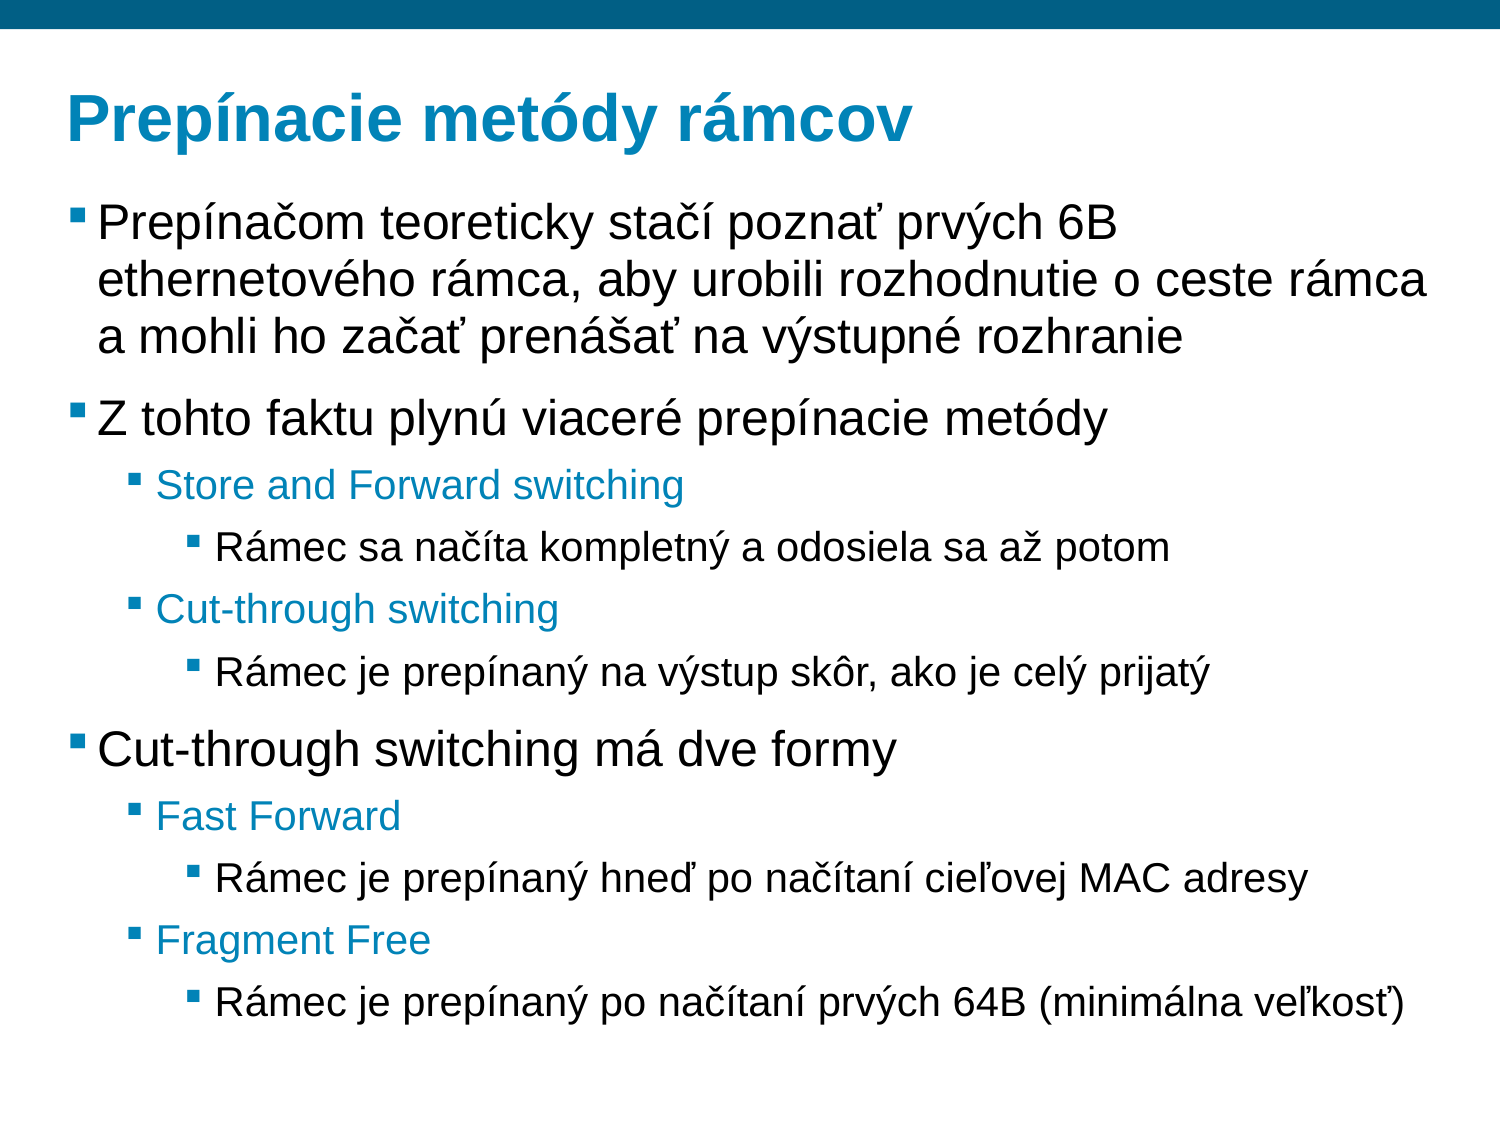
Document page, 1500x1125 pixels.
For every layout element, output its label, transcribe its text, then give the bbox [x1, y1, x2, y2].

list Prepínačom teoreticky stačí poznať prvých 6B ethernetového rámca, aby urobili rozhodnutie o ceste rámca a mohli ho začať prenášať na výstupné rozhranie Z tohto faktu plynú viaceré prepínacie metódy Store and Forward switching Rámec sa načíta kompletný a odosiela sa až potom Cut-through switching Rámec je prepínaný na výstup skôr, ako je celý prijatý Cut-through switching má dve formy Fast Forward Rámec je prepínaný hneď po načítaní cieľovej MAC adresy Fragment Free Rámec je prepínaný po načítaní prvých 64B (minimálna veľkosť) [53, 187, 1447, 1075]
title Prepínacie metódy rámcov [53, 50, 1447, 163]
